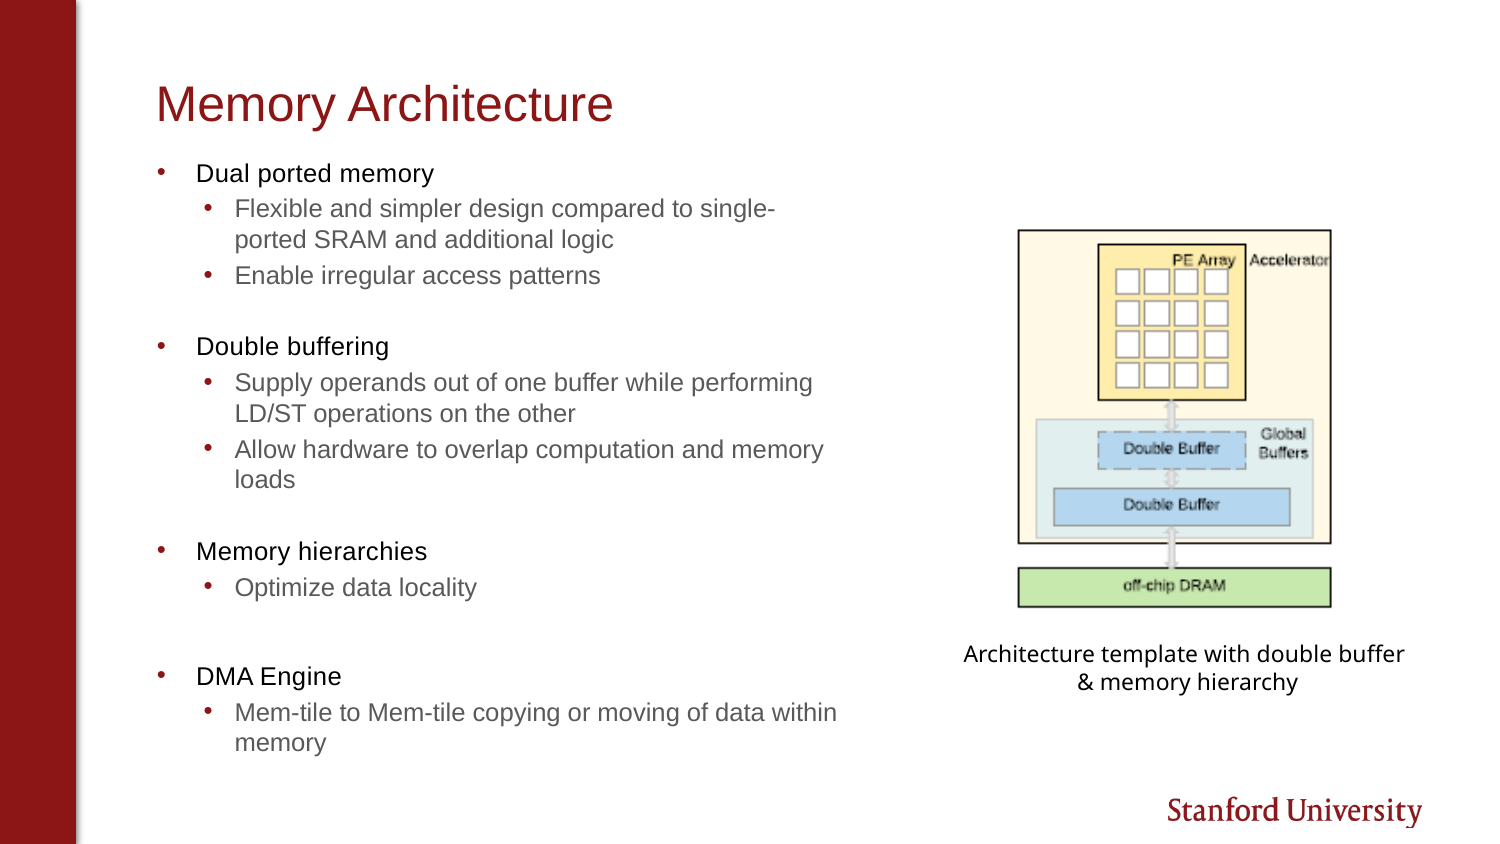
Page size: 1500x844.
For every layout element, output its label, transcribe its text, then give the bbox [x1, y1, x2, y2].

text_box Architecture template with double buffer & memory hierarchy [948, 632, 1427, 702]
picture [988, 197, 1356, 618]
title Memory Architecture [155, 58, 1420, 140]
list Dual ported memory Flexible and simpler design compared to single-ported SRAM and additional logic Enable irregular access patterns Double buffering Supply operands out of one buffer while performing LD/ST operations on the other Allow hardware to overlap computation and memory loads Memory hierarchies Optimize data locality DMA Engine Mem-tile to Mem-tile copying or moving of data within memory [156, 149, 842, 766]
